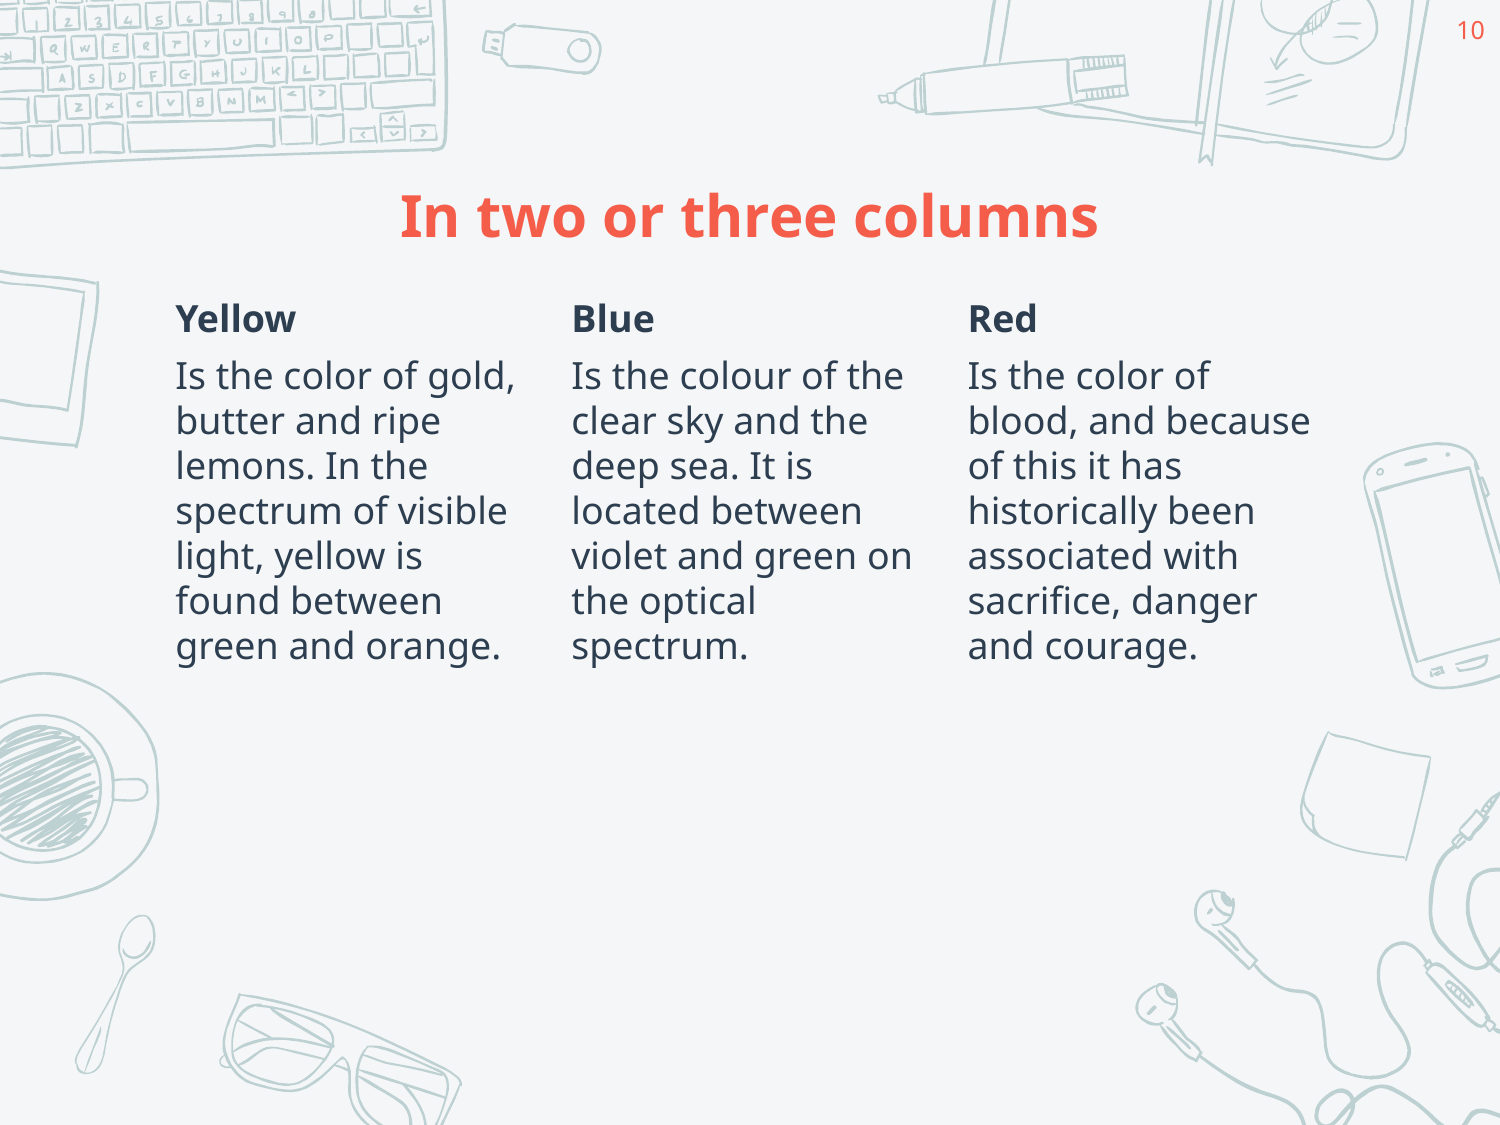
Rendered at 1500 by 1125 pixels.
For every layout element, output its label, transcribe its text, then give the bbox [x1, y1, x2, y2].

slide_number 10 [1435, 0, 1500, 71]
list Yellow Is the color of gold, butter and ripe lemons. In the spectrum of visible light, yellow is found between green and orange. [160, 279, 537, 1053]
list Blue Is the colour of the clear sky and the deep sea. It is located between violet and green on the optical spectrum. [556, 279, 934, 1053]
list Red Is the color of blood, and because of this it has historically been associated with sacrifice, danger and courage. [952, 279, 1330, 1053]
title In two or three columns [185, 136, 1315, 264]
